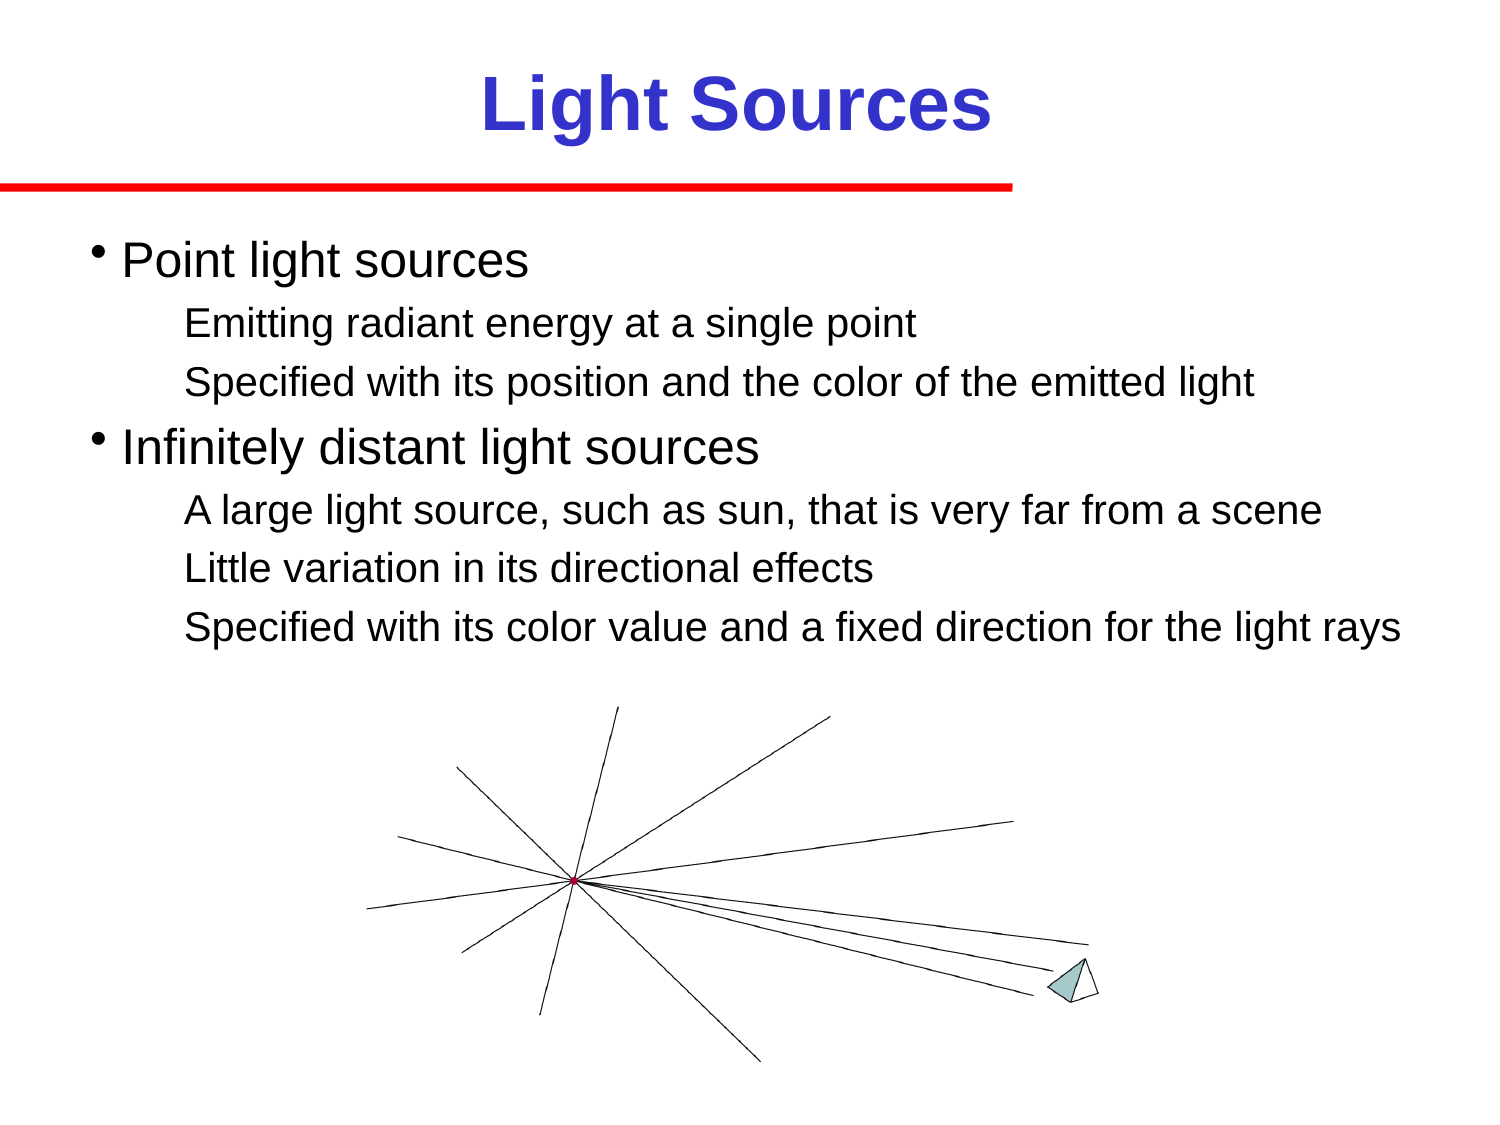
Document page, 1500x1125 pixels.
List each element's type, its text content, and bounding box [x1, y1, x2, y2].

picture [359, 703, 1105, 1068]
title Light Sources [0, 12, 1475, 188]
list Point light sources Emitting radiant energy at a single point Specified with its position and the color of the emitted light Infinitely distant light sources A large light source, such as sun, that is very far from a scene Little variation in its directional effects Specified with its color value and a fixed direction for the light rays [75, 220, 1447, 1005]
